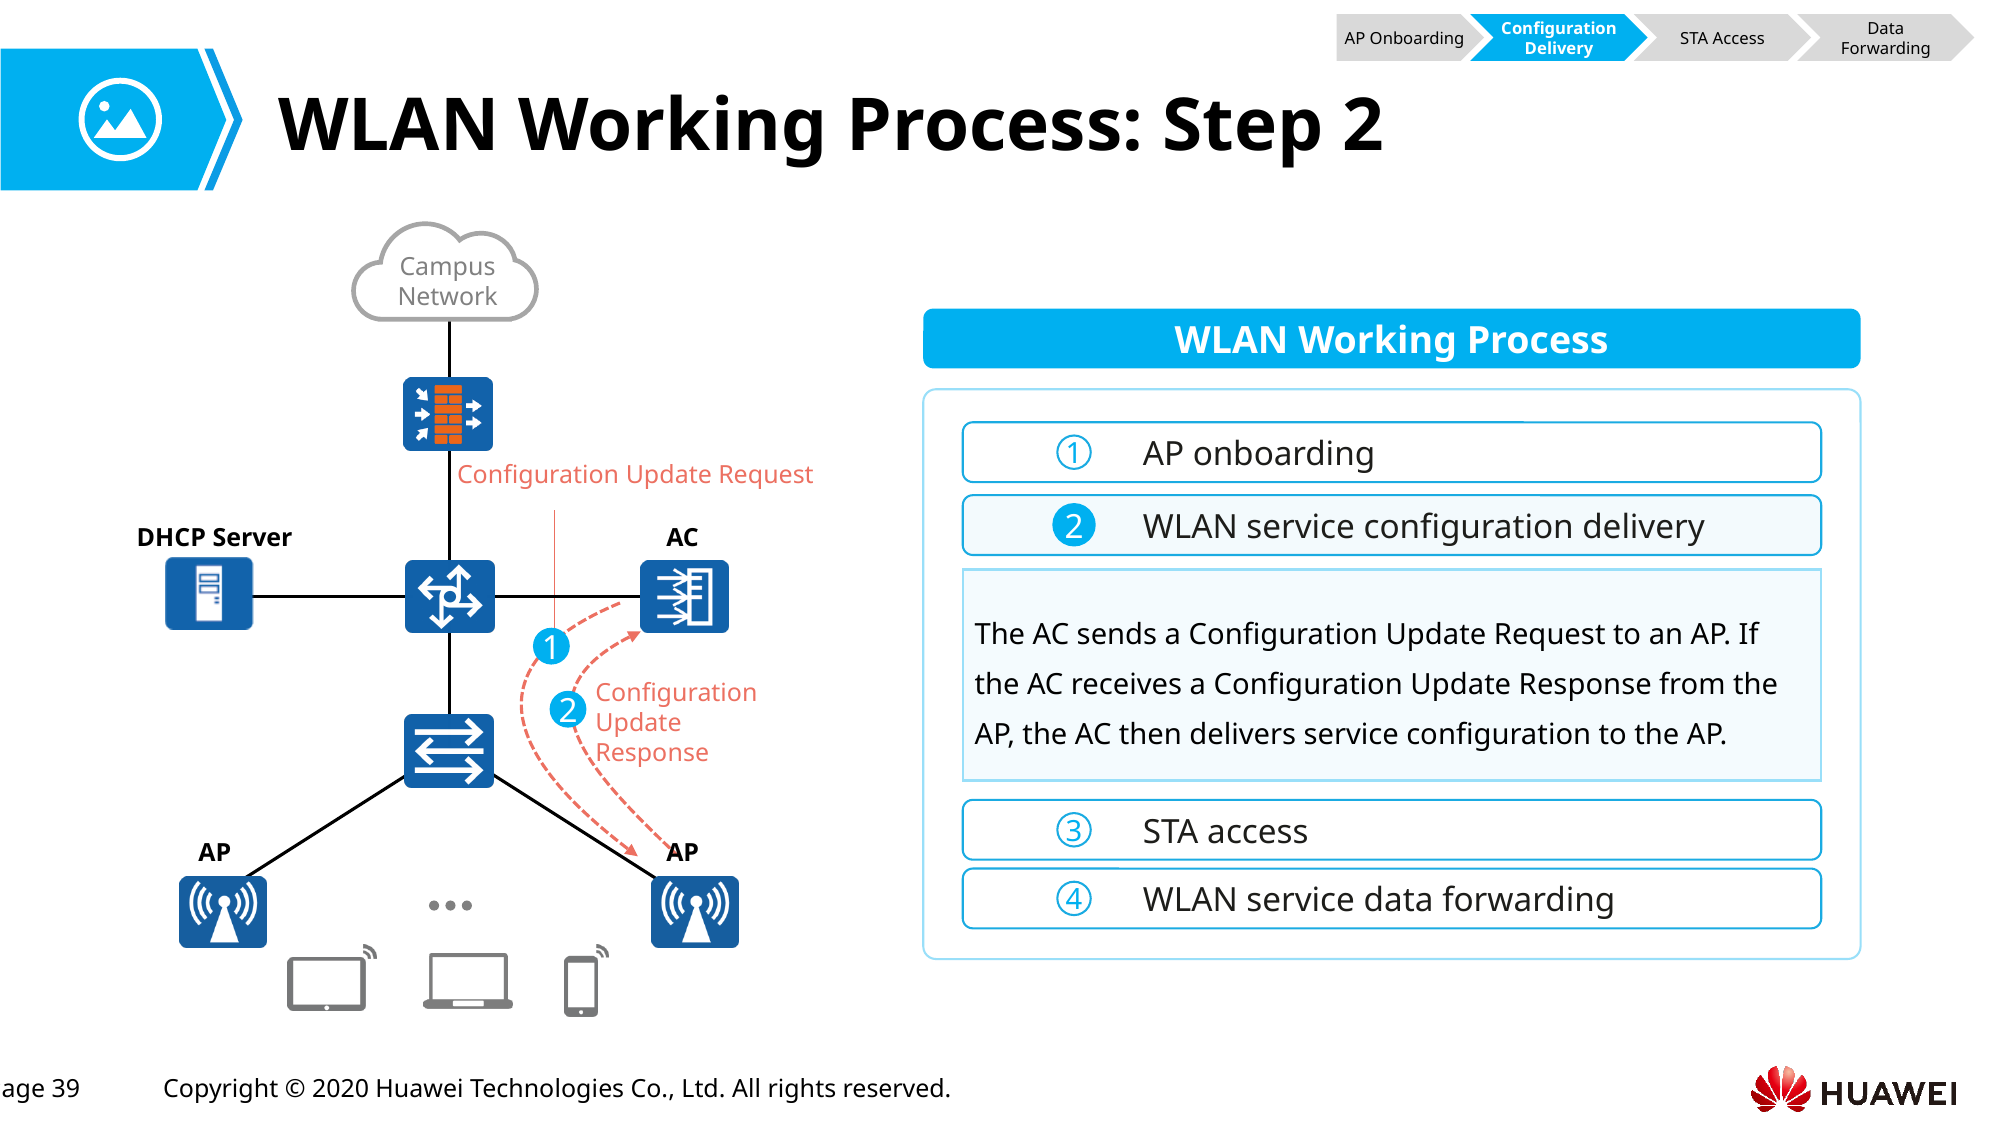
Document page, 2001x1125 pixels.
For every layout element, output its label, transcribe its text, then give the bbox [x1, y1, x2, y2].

text_box 3 [1057, 813, 1091, 847]
text_box Configuration Delivery [1470, 14, 1648, 61]
text_box STA access [962, 799, 1822, 860]
text_box 2 [1053, 504, 1095, 546]
text_box AP onboarding [962, 422, 1822, 483]
text_box 4 [1057, 881, 1091, 916]
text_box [122, 223, 739, 1017]
text_box 1 [1057, 435, 1091, 469]
text_box WLAN service data forwarding [962, 868, 1822, 929]
text_box Configuration Update Request [739, 451, 859, 497]
text_box WLAN service configuration delivery [962, 495, 1822, 555]
text_box STA Access [1633, 14, 1812, 61]
text_box WLAN Working Process [922, 307, 1862, 370]
text_box AP Onboarding [1336, 14, 1485, 61]
text_box [922, 388, 1862, 961]
title WLAN Working Process: Step 2 [261, 73, 1875, 180]
text_box Configuration Update Response [739, 669, 814, 775]
text_box Data Forwarding [1797, 14, 1975, 61]
picture [1751, 1066, 1956, 1112]
